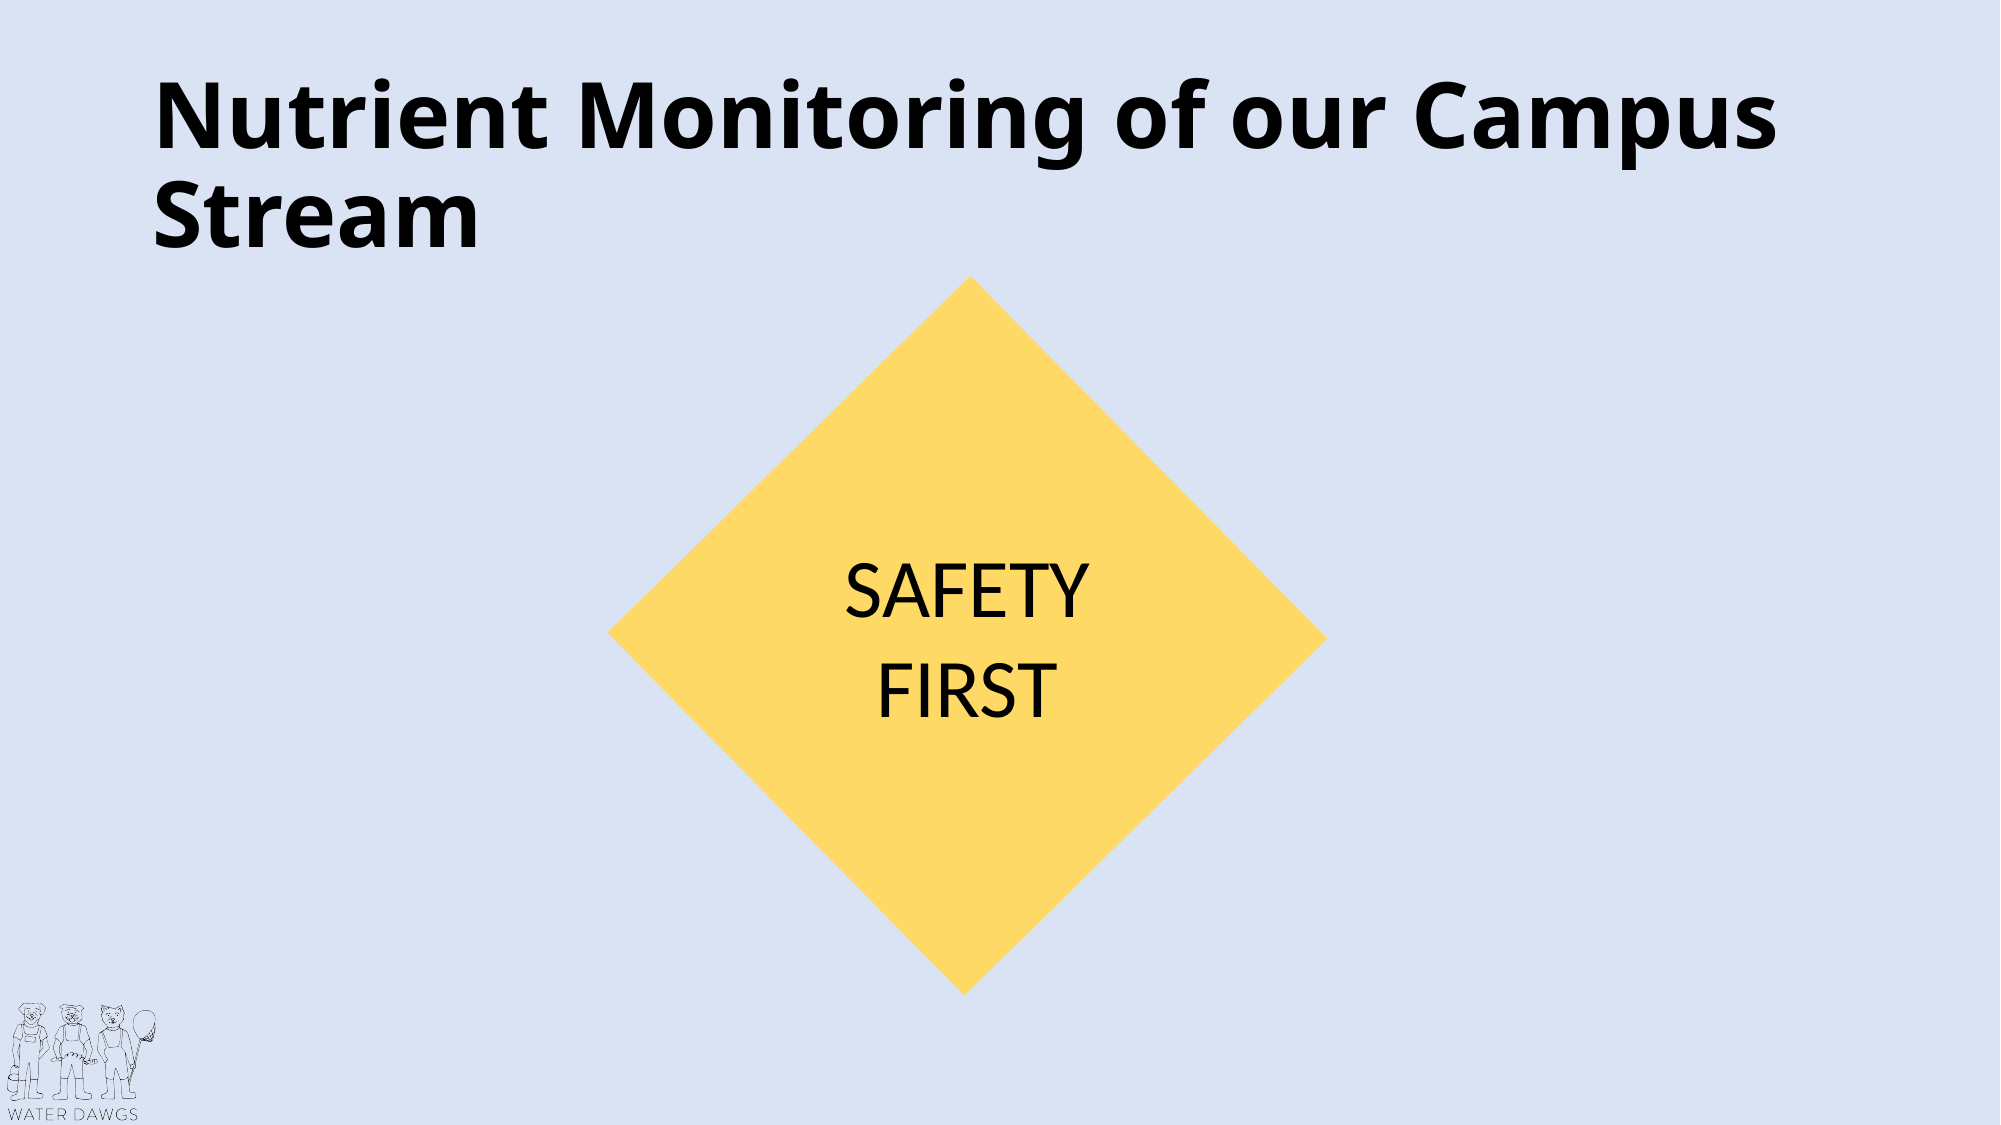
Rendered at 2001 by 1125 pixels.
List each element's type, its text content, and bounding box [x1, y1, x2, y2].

title Nutrient Monitoring of our Campus Stream [137, 59, 1863, 278]
text_box SAFETY FIRST [793, 527, 1142, 742]
picture [0, 967, 172, 1125]
text_box [607, 275, 1328, 996]
